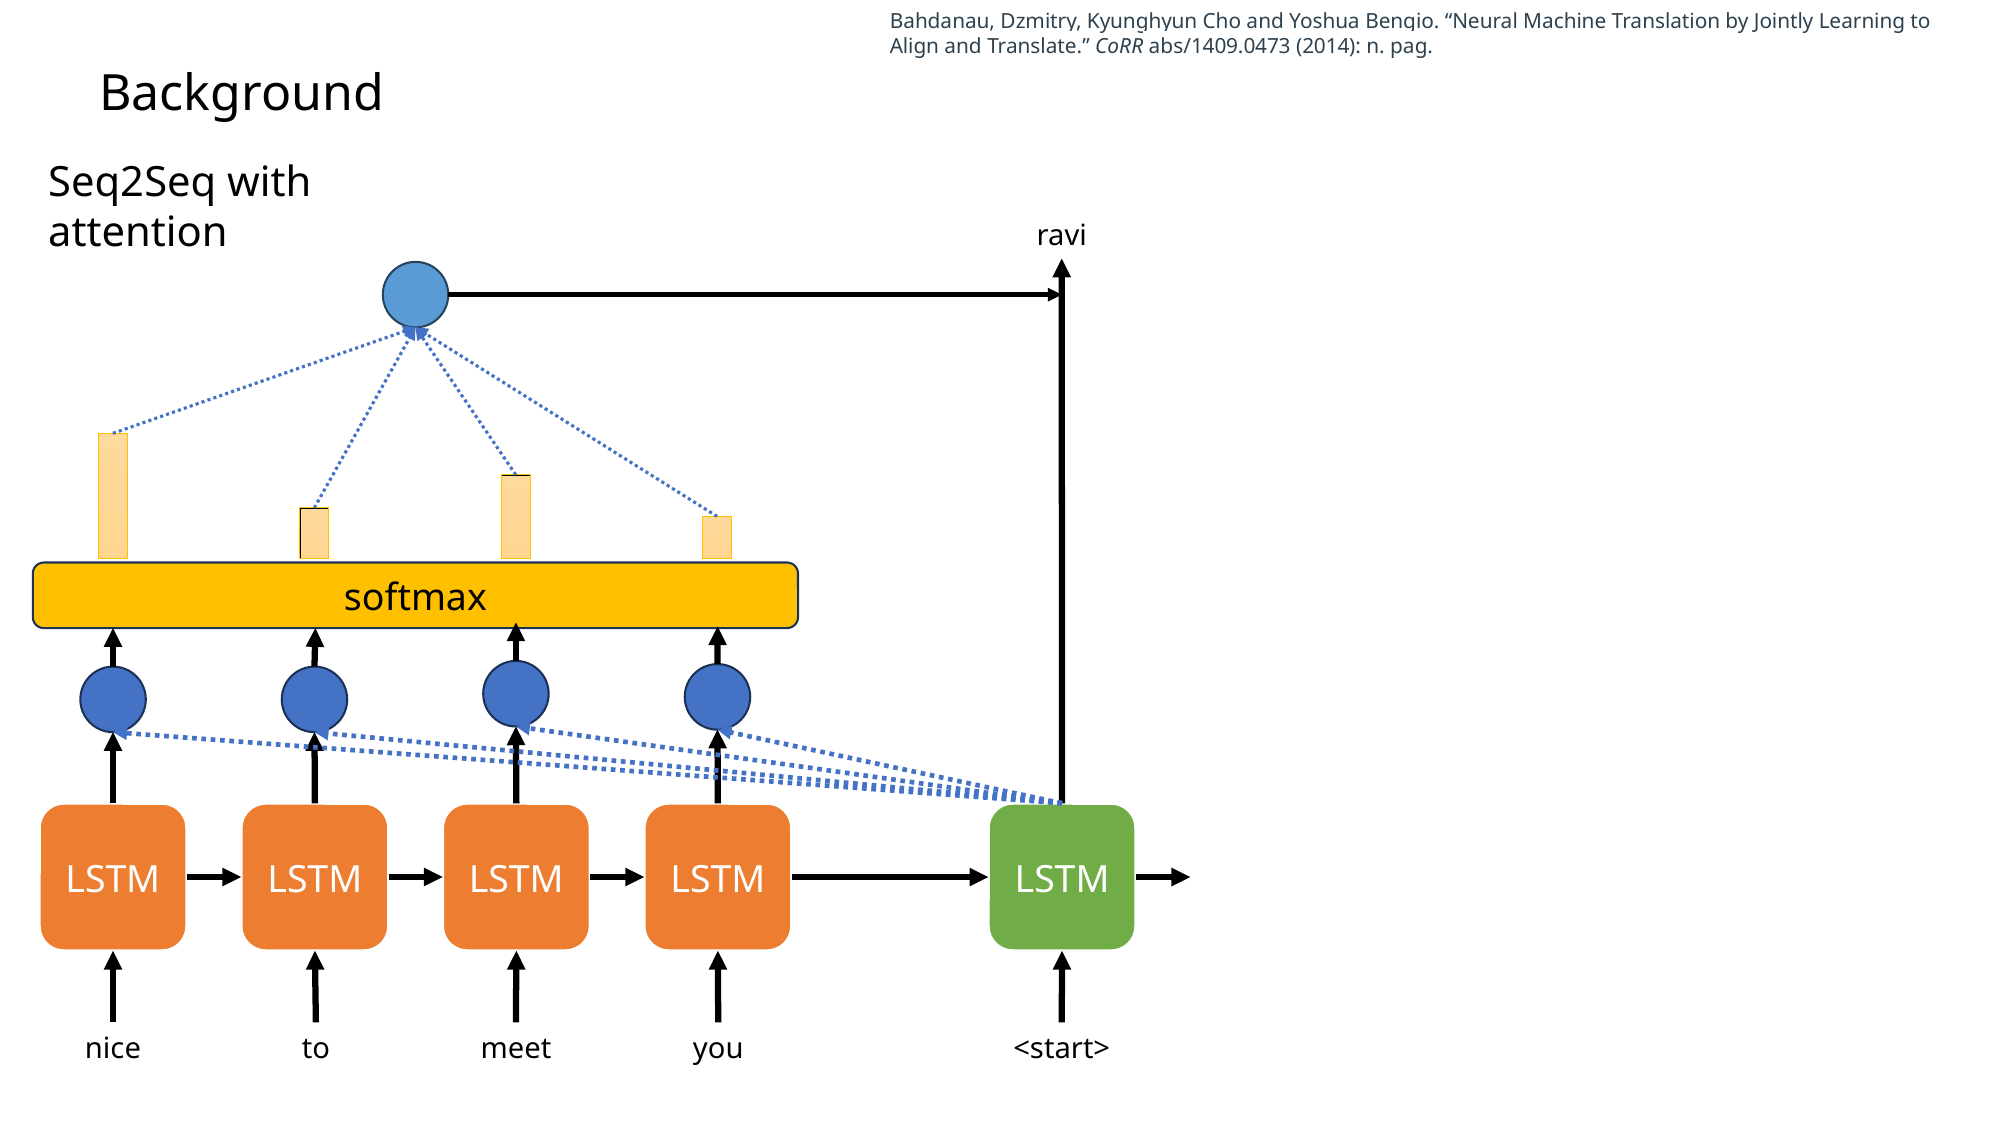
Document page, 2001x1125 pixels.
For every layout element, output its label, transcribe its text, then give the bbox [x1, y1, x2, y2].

text_box Seq2Seq with attention [33, 146, 517, 208]
text_box Background [84, 53, 672, 128]
text_box Bahdanau, Dzmitry, Kyunghyun Cho and Yoshua Bengio. “Neural Machine Translation by Jointly Learning to Align and Translate.” CoRR abs/1409.0473 (2014): n. pag. [875, 0, 1997, 66]
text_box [32, 208, 1191, 1073]
